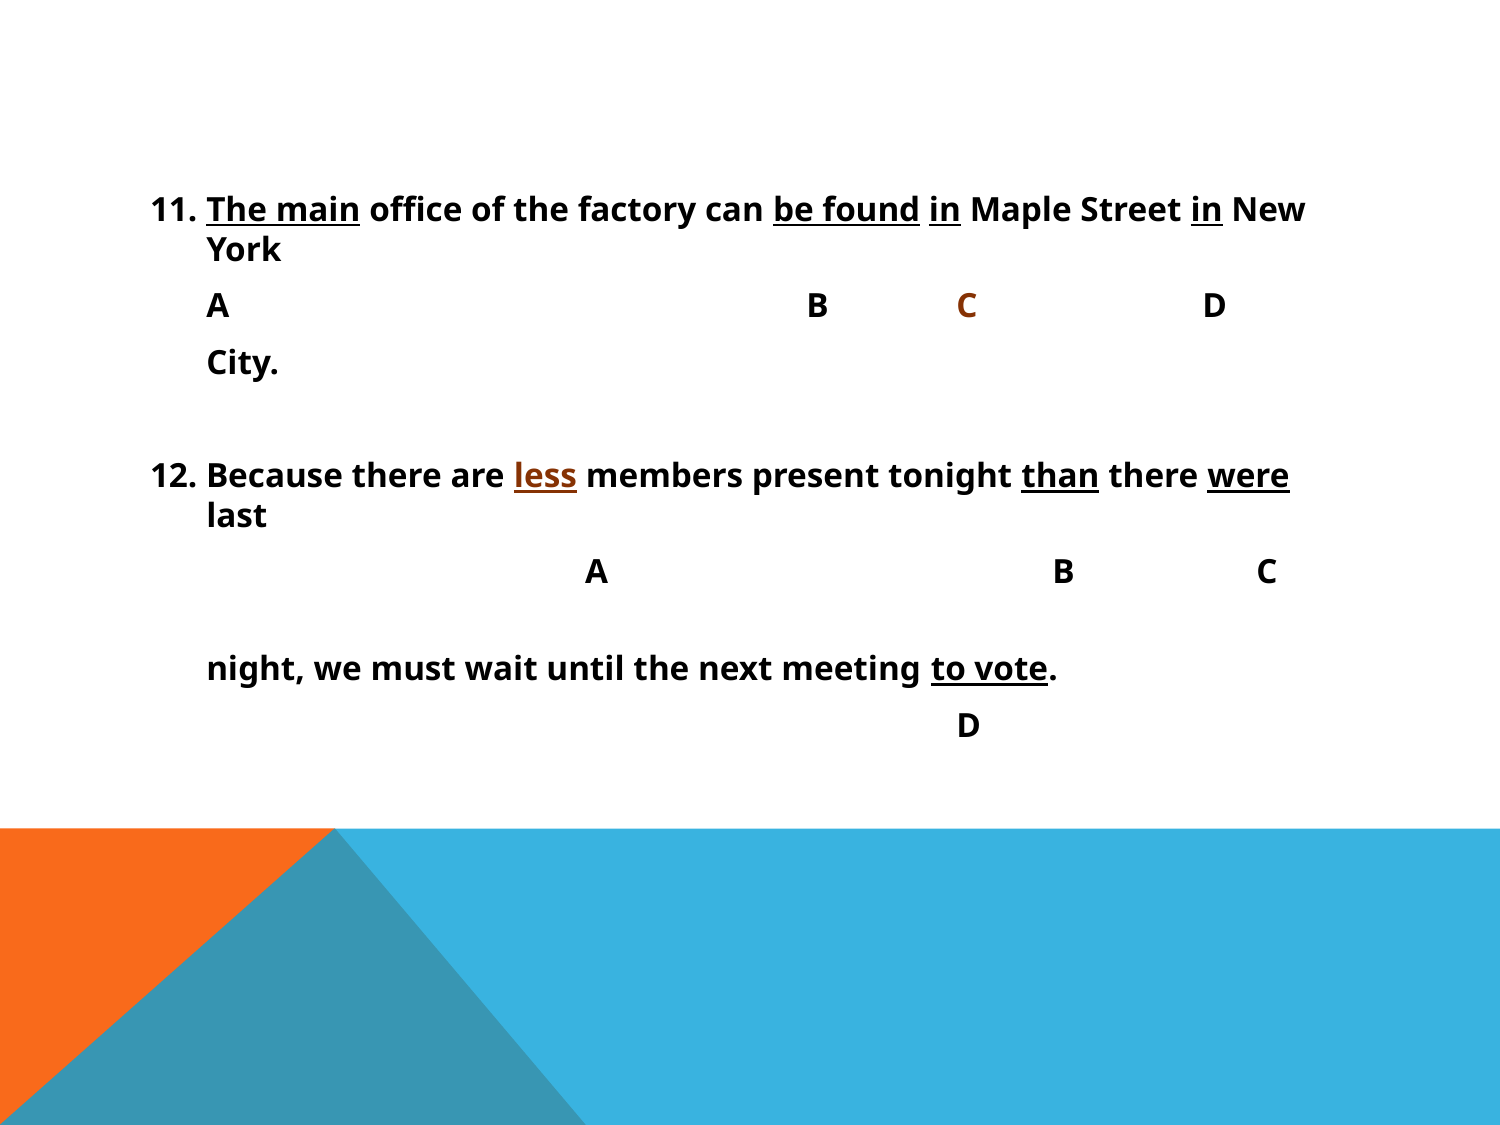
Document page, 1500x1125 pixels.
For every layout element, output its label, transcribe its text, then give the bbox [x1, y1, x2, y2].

list 11. The main office of the factory can be found in Maple Street in New York A B C D City. 12. Because there are less members present tonight than there were last A B C night, we must wait until the next meeting to vote. D [135, 180, 1369, 768]
